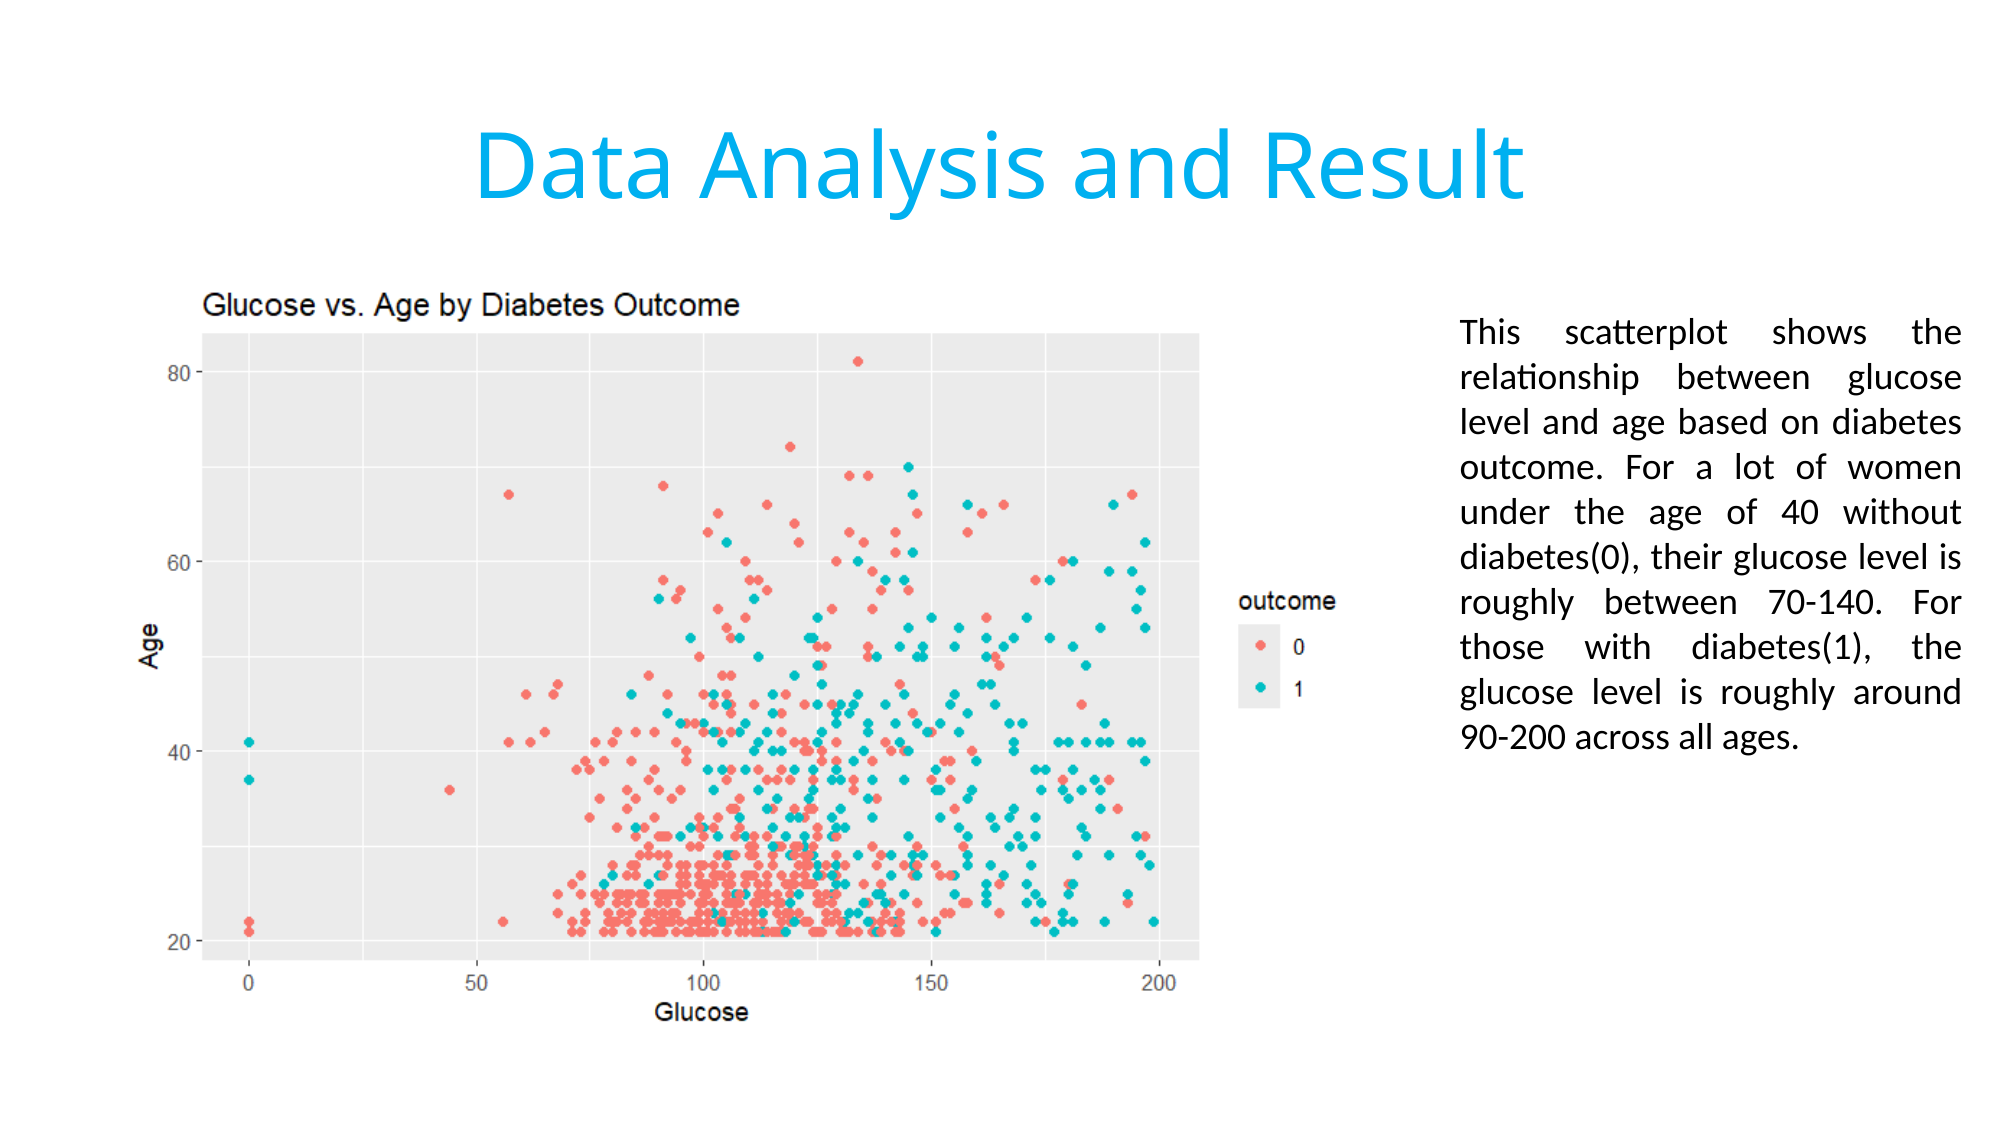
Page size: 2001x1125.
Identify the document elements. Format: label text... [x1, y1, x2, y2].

text_box This scatterplot shows the relationship between glucose level and age based on diabetes outcome. For a lot of women under the age of 40 without diabetes(0), their glucose level is roughly between 70-140. For those with diabetes(1), the glucose level is roughly around 90-200 across all ages. [1444, 299, 1978, 765]
picture [123, 277, 1364, 1040]
title Data Analysis and Result [137, 59, 1863, 278]
